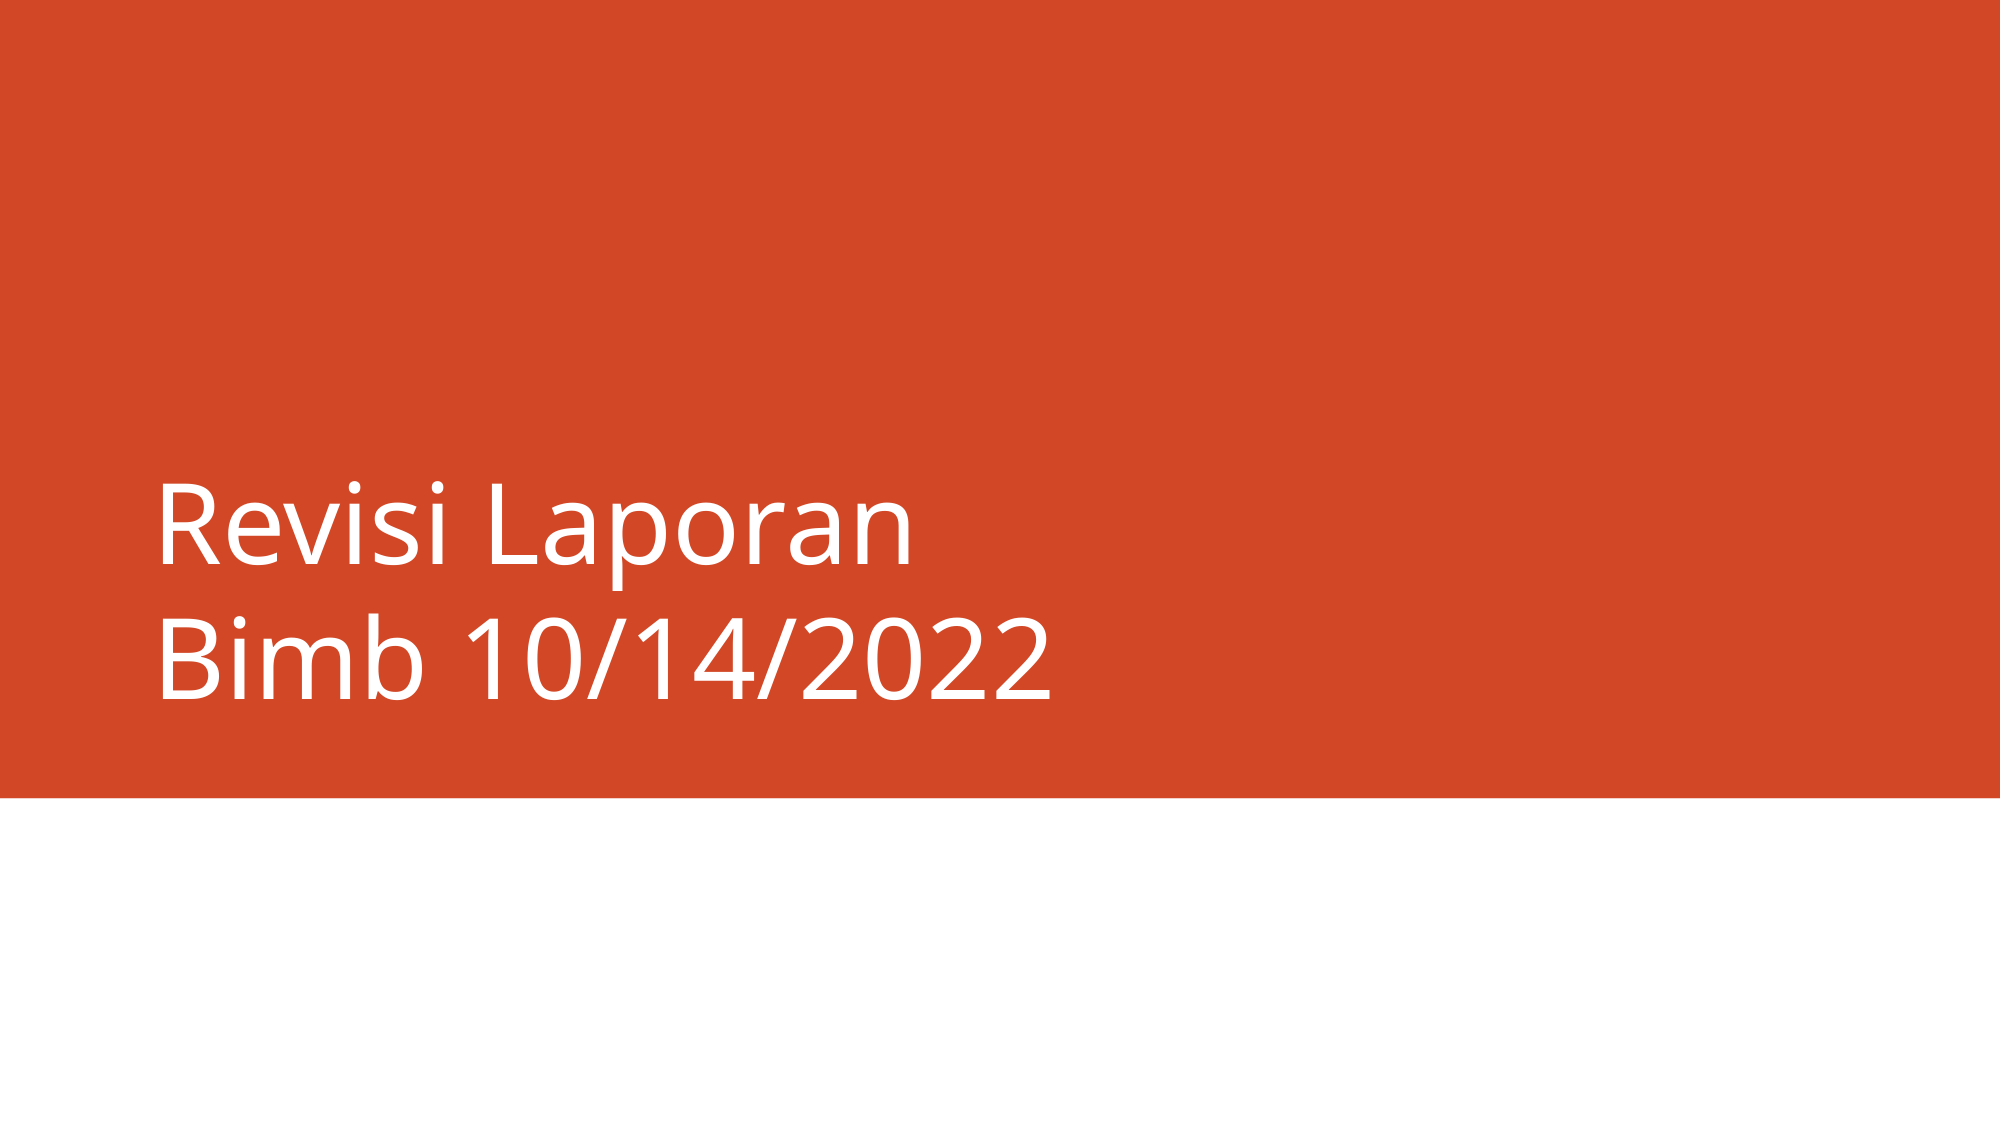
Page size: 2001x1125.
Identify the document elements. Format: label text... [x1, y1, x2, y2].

title Revisi Laporan Bimb 10/14/2022 [137, 338, 1863, 730]
